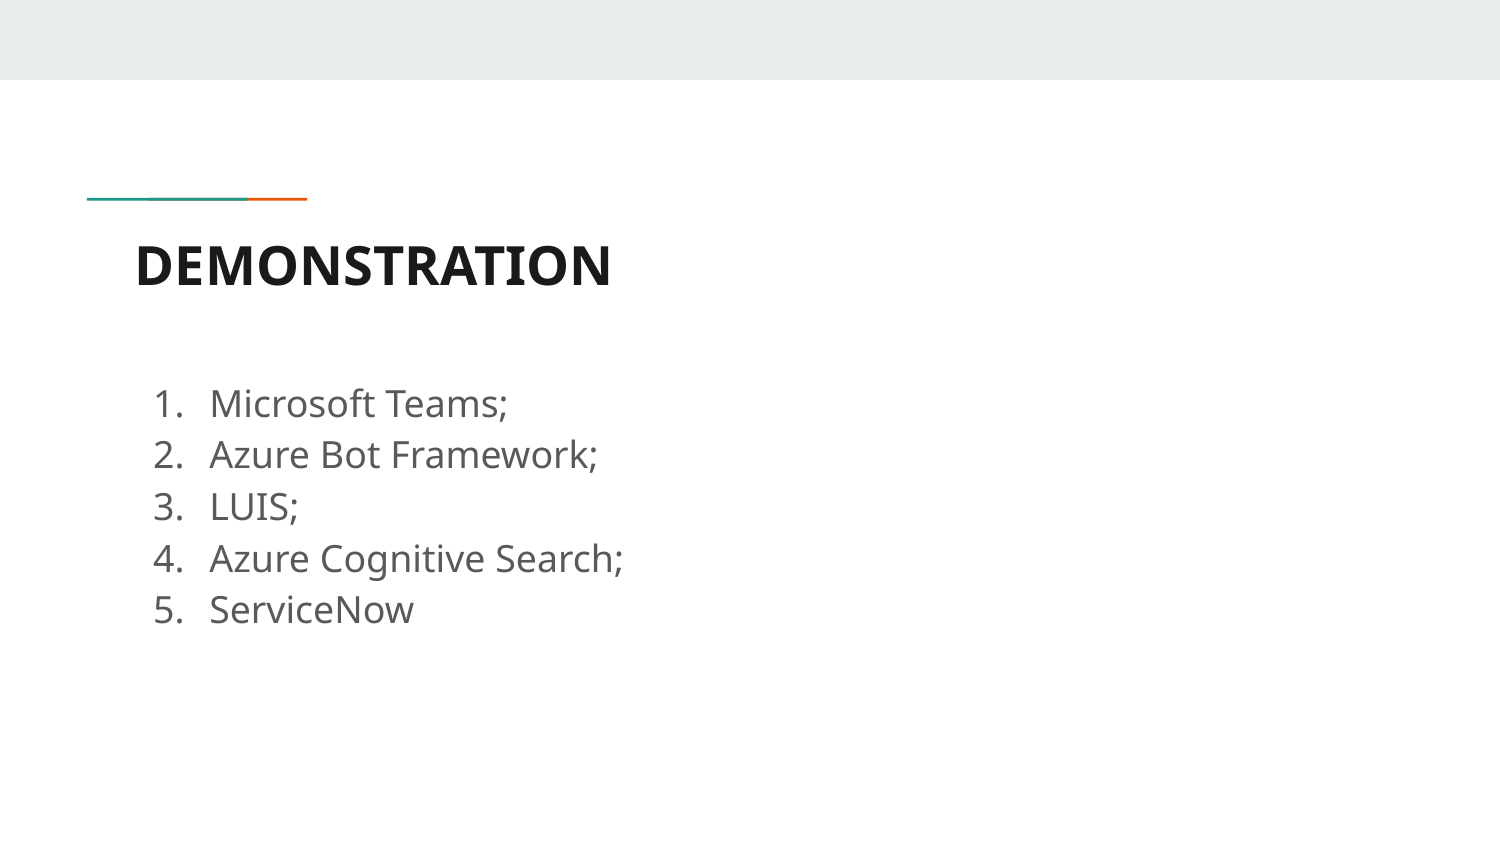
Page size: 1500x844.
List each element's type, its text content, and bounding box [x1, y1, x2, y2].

title DEMONSTRATION [119, 216, 1381, 305]
list Microsoft Teams; Azure Bot Framework; LUIS; Azure Cognitive Search; ServiceNow [119, 357, 1381, 729]
